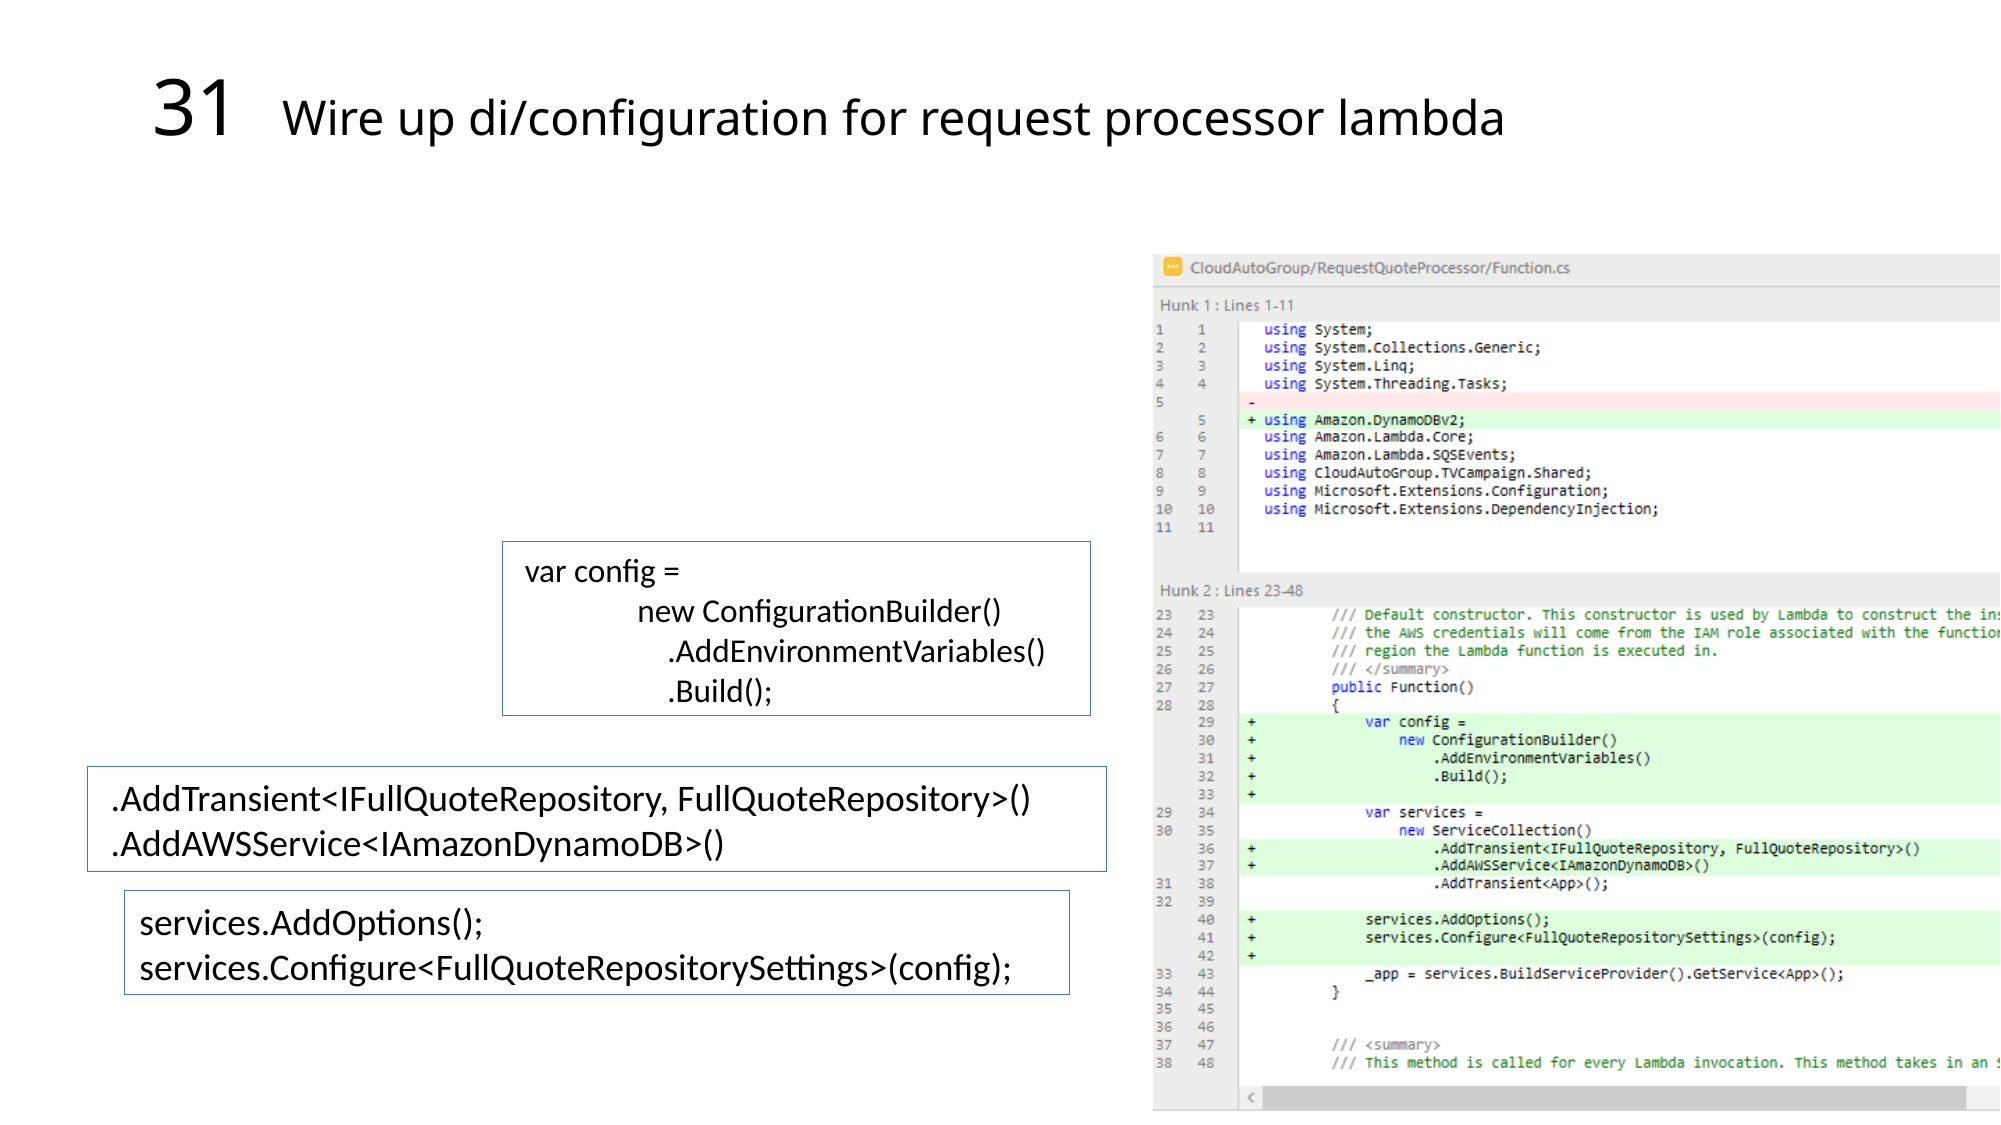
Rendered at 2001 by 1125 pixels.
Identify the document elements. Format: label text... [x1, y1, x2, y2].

text_box var config = new ConfigurationBuilder() .AddEnvironmentVariables() .Build(); [502, 541, 1091, 716]
picture [1153, 254, 2000, 1125]
text_box services.AddOptions(); services.Configure<FullQuoteRepositorySettings>(config); [124, 890, 1070, 995]
text_box .AddTransient<IFullQuoteRepository, FullQuoteRepository>() .AddAWSService<IAmazonDynamoDB>() [87, 766, 1107, 872]
title 31 Wire up di/configuration for request processor lambda [137, 59, 1713, 161]
